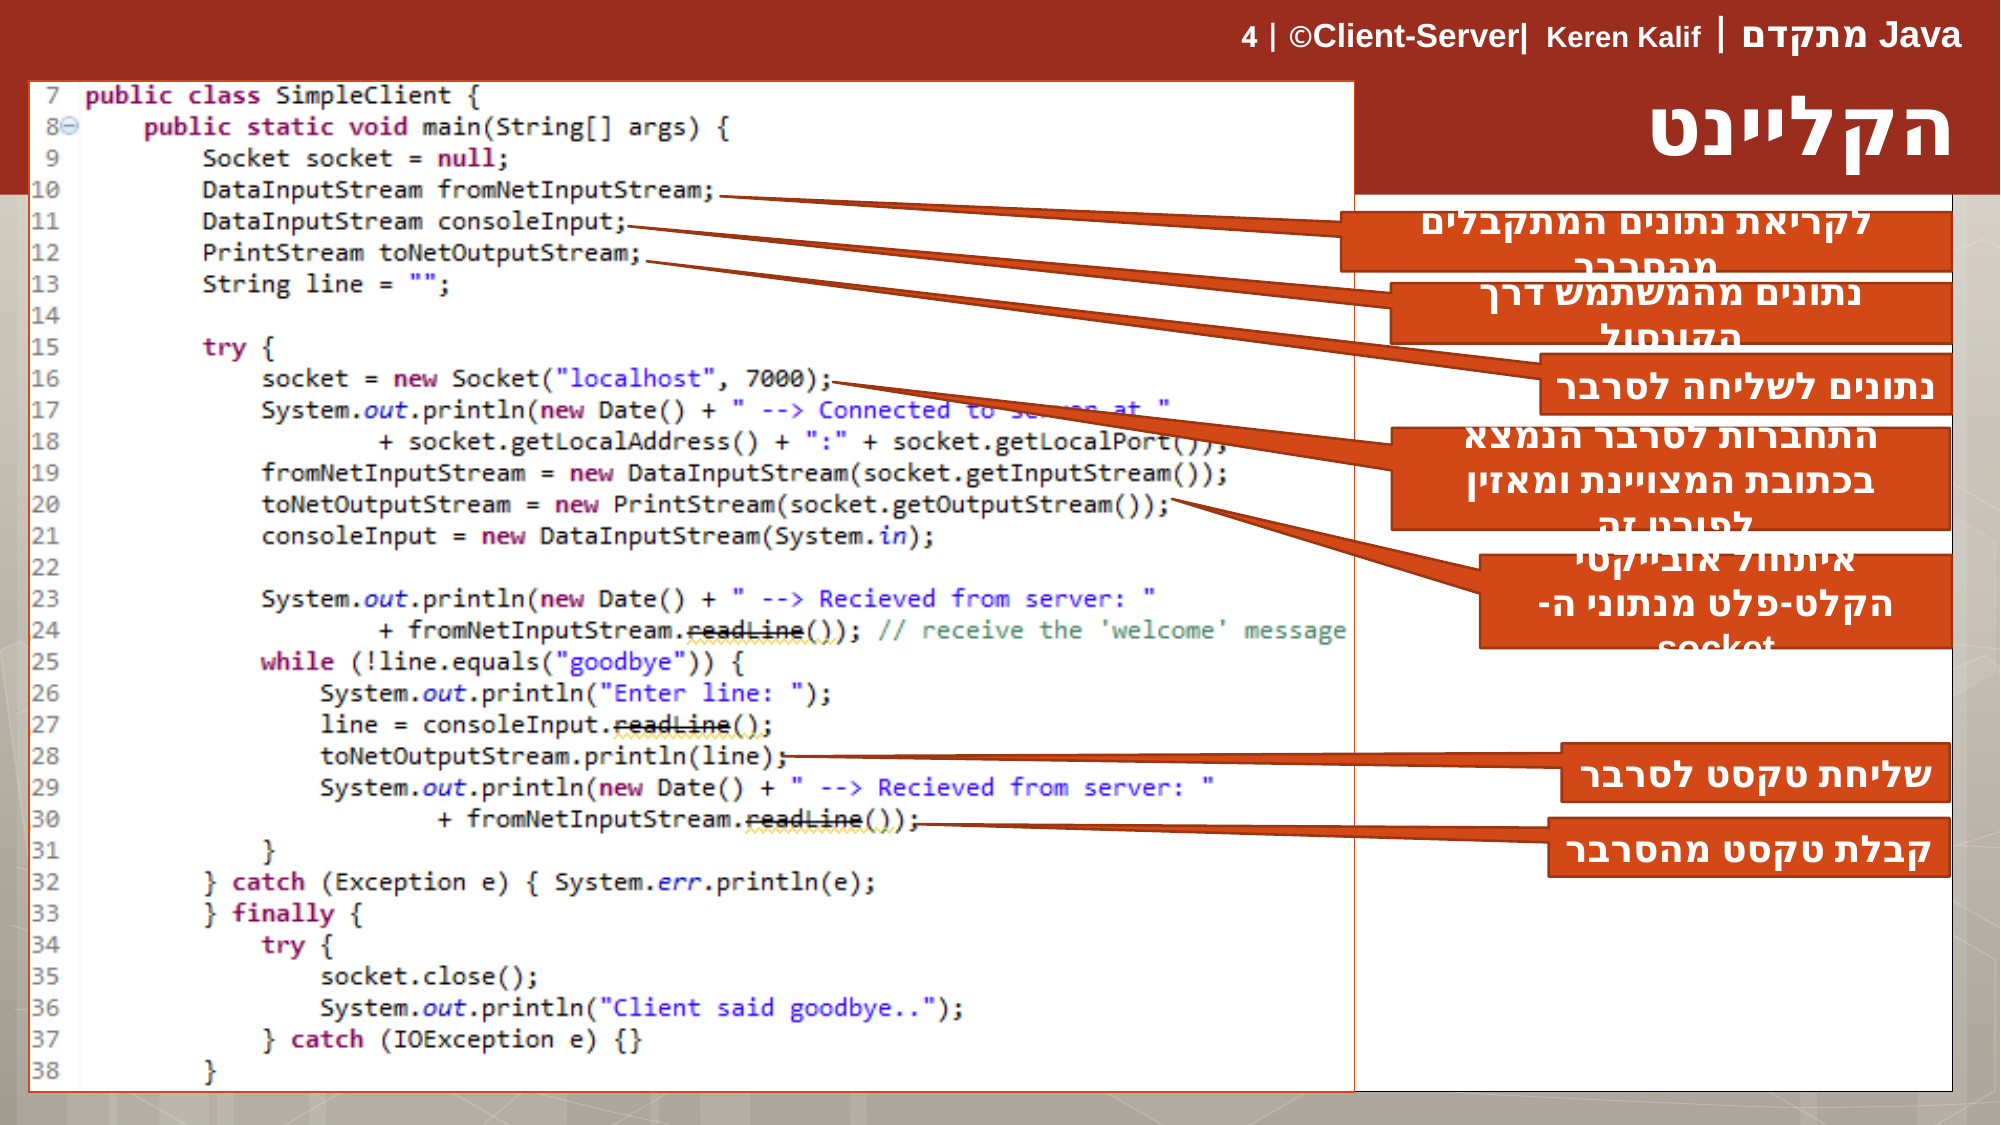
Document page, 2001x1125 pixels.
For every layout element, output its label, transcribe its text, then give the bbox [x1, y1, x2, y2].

picture [29, 81, 1354, 1092]
text_box התחברות לסרבר הנמצא בכתובת המצויינת ומאזין לפורט זה [1358, 426, 1952, 532]
text_box נתונים מהמשתמש דרך הקונסול [1358, 281, 1954, 345]
text_box שליחת טקסט לסרבר [1358, 742, 1952, 804]
text_box קבלת טקסט מהסרבר [1358, 816, 1951, 878]
text_box לקריאת נתונים המתקבלים מהסרבר [1358, 210, 1954, 273]
text_box נתונים לשליחה לסרבר [1358, 341, 1954, 416]
text_box איתחול אובייקטי הקלט-פלט מנתוני ה- socket [1358, 540, 1954, 650]
title הקליינט [0, 64, 1973, 187]
